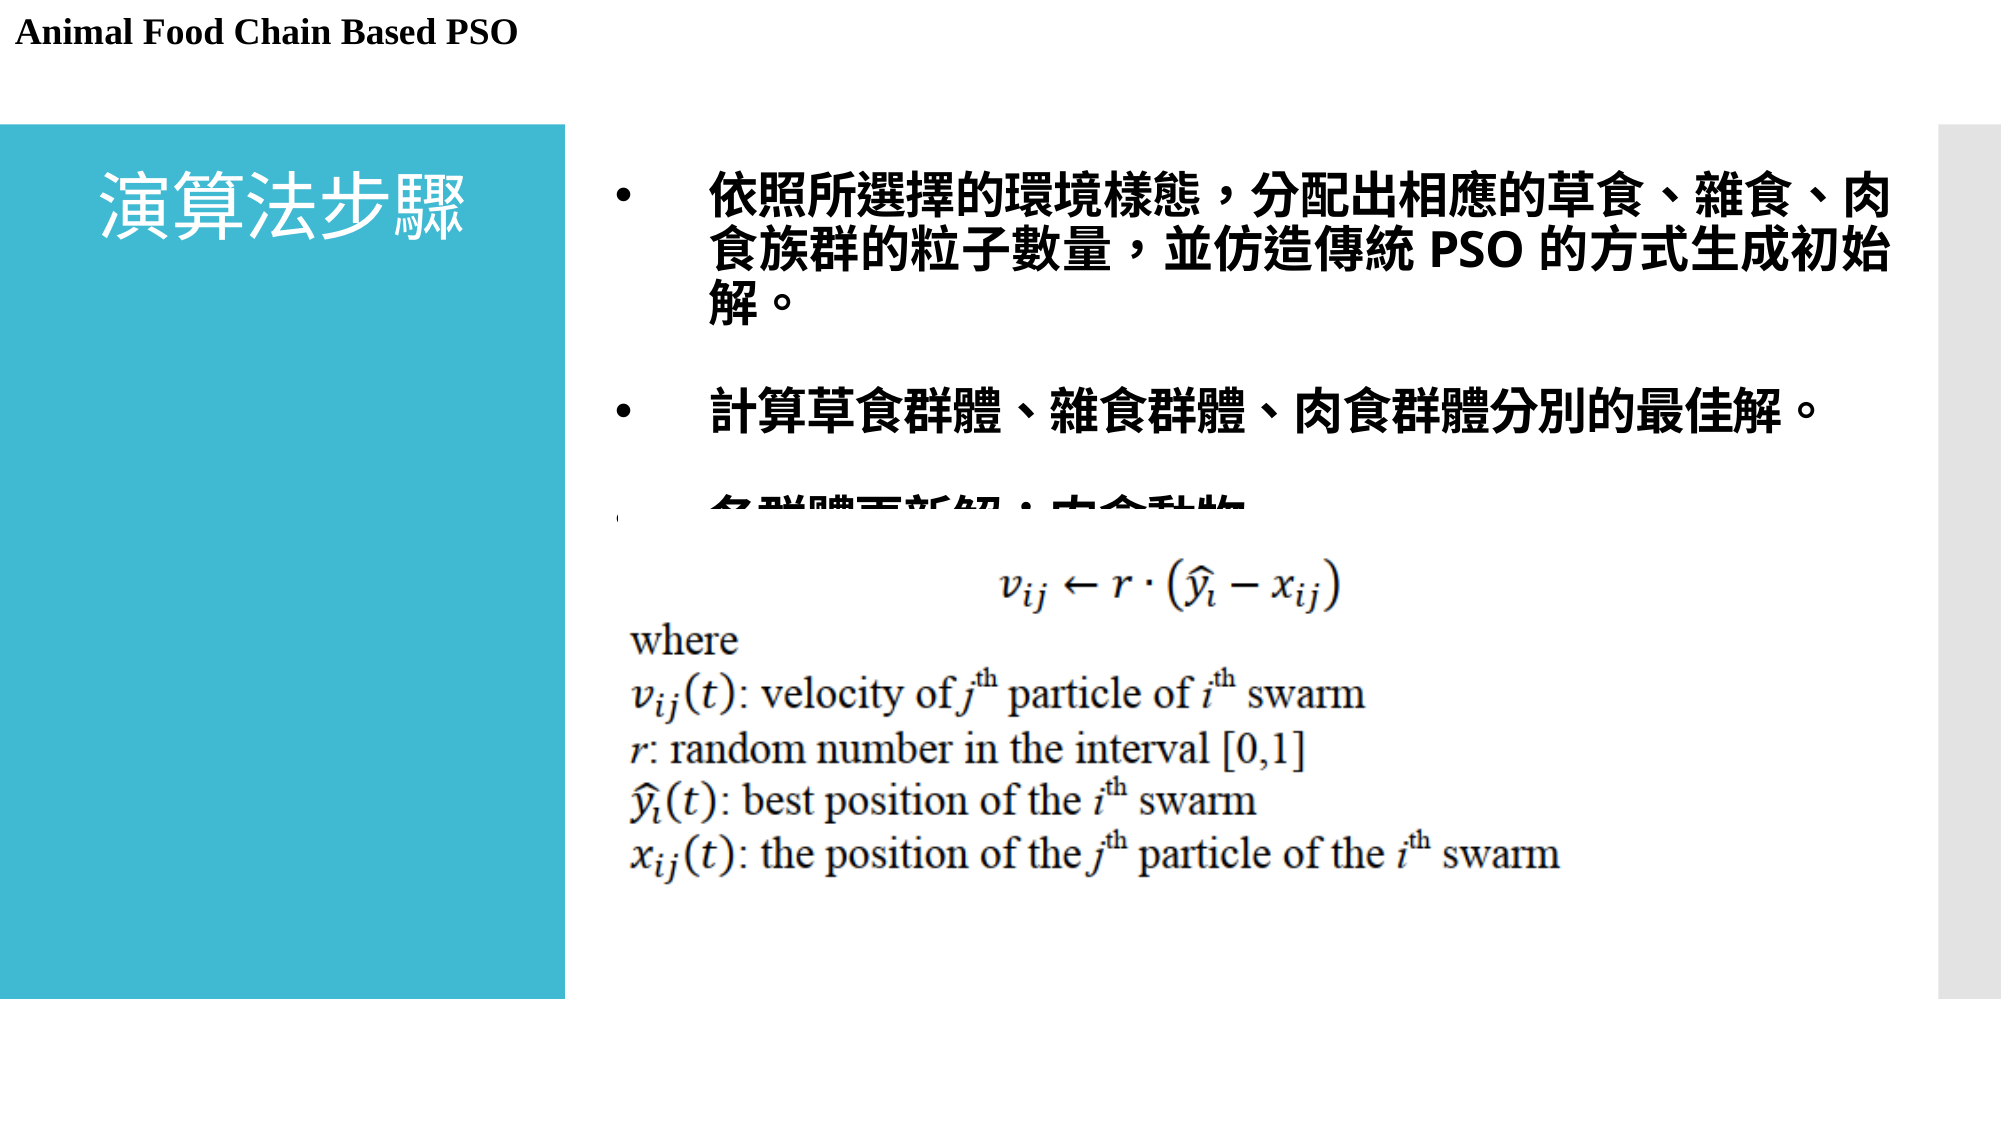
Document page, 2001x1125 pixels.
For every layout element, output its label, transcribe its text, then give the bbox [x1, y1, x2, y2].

text_box 演算法步驟 [38, 162, 526, 266]
text_box 依照所選擇的環境樣態，分配出相應的草食、雜食、肉食族群的粒子數量，並仿造傳統PSO的方式生成初始解。 計算草食群體、雜食群體、肉食群體分別的最佳解。 各群體更新解：肉食動物 [599, 162, 1906, 500]
picture [618, 509, 1725, 888]
text_box Animal Food Chain Based PSO [0, 0, 600, 60]
